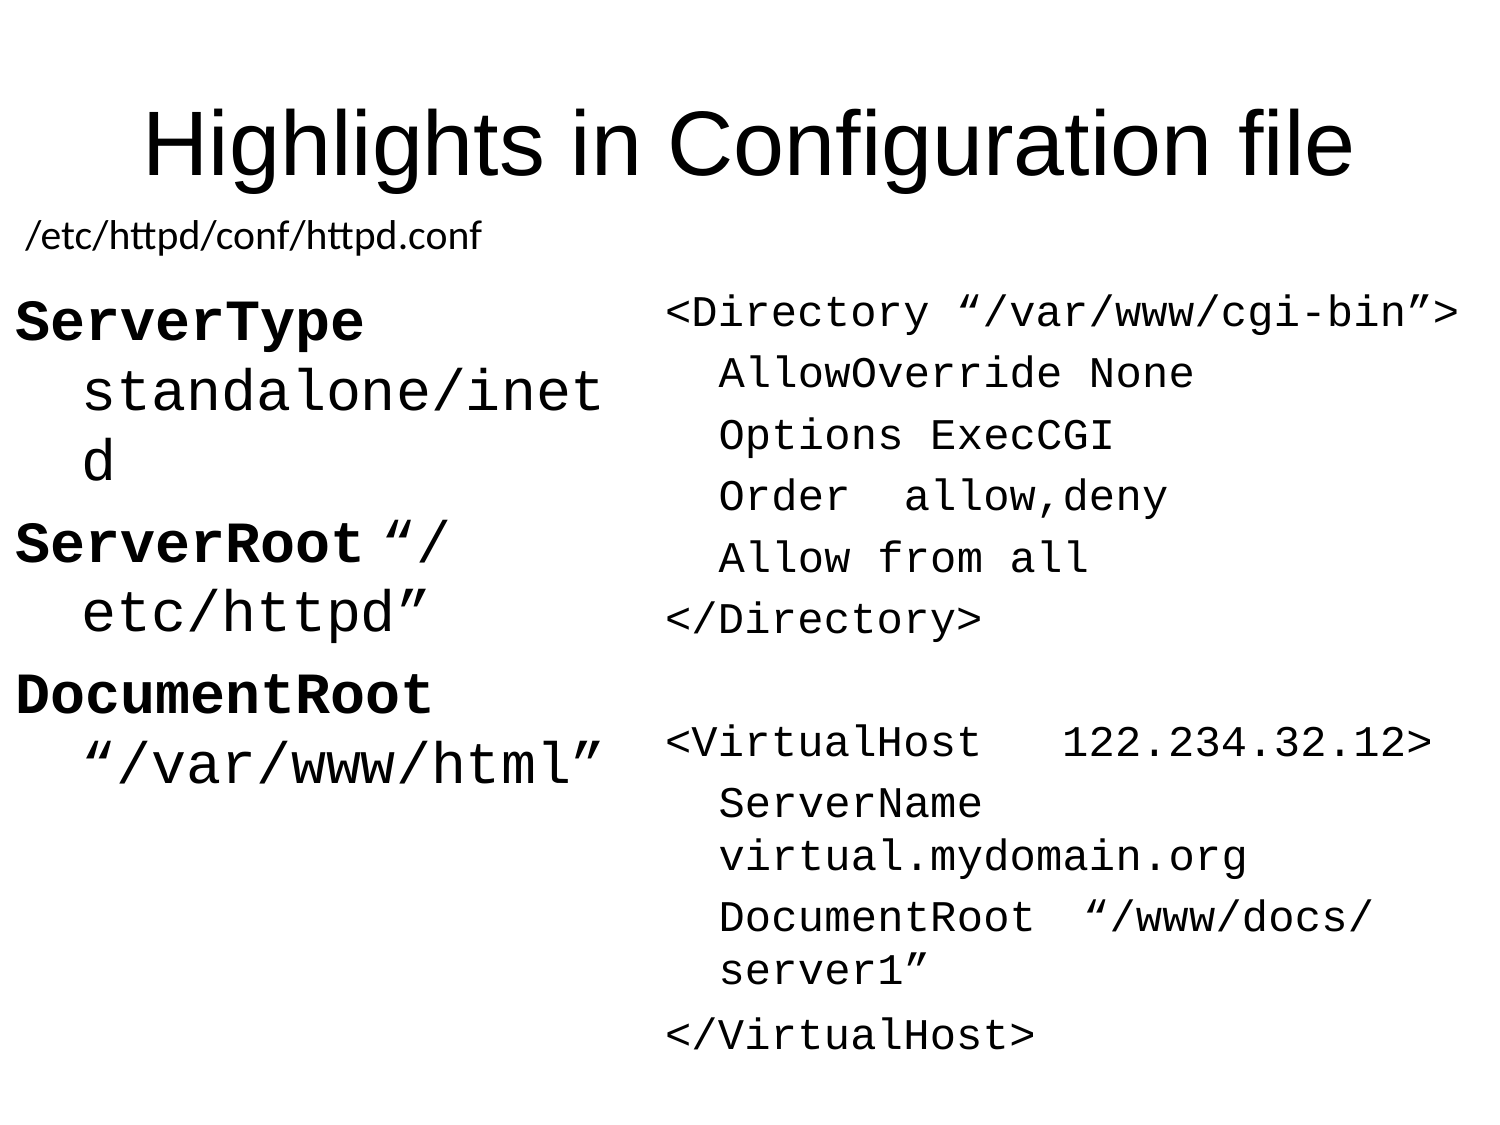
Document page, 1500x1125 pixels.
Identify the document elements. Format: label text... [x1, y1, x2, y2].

list ServerType standalone/inetd ServerRoot “/etc/httpd” DocumentRoot “/var/www/html” [0, 274, 638, 1018]
title Highlights in Configuration file [74, 44, 1426, 233]
text_box /etc/httpd/conf/httpd.conf [10, 200, 507, 265]
list <Directory “/var/www/cgi-bin”> AllowOverride None Options ExecCGI Order allow,deny Allow from all </Directory> <VirtualHost 122.234.32.12> ServerName virtual.mydomain.org DocumentRoot “/www/docs/server1” </VirtualHost> [649, 274, 1500, 1068]
